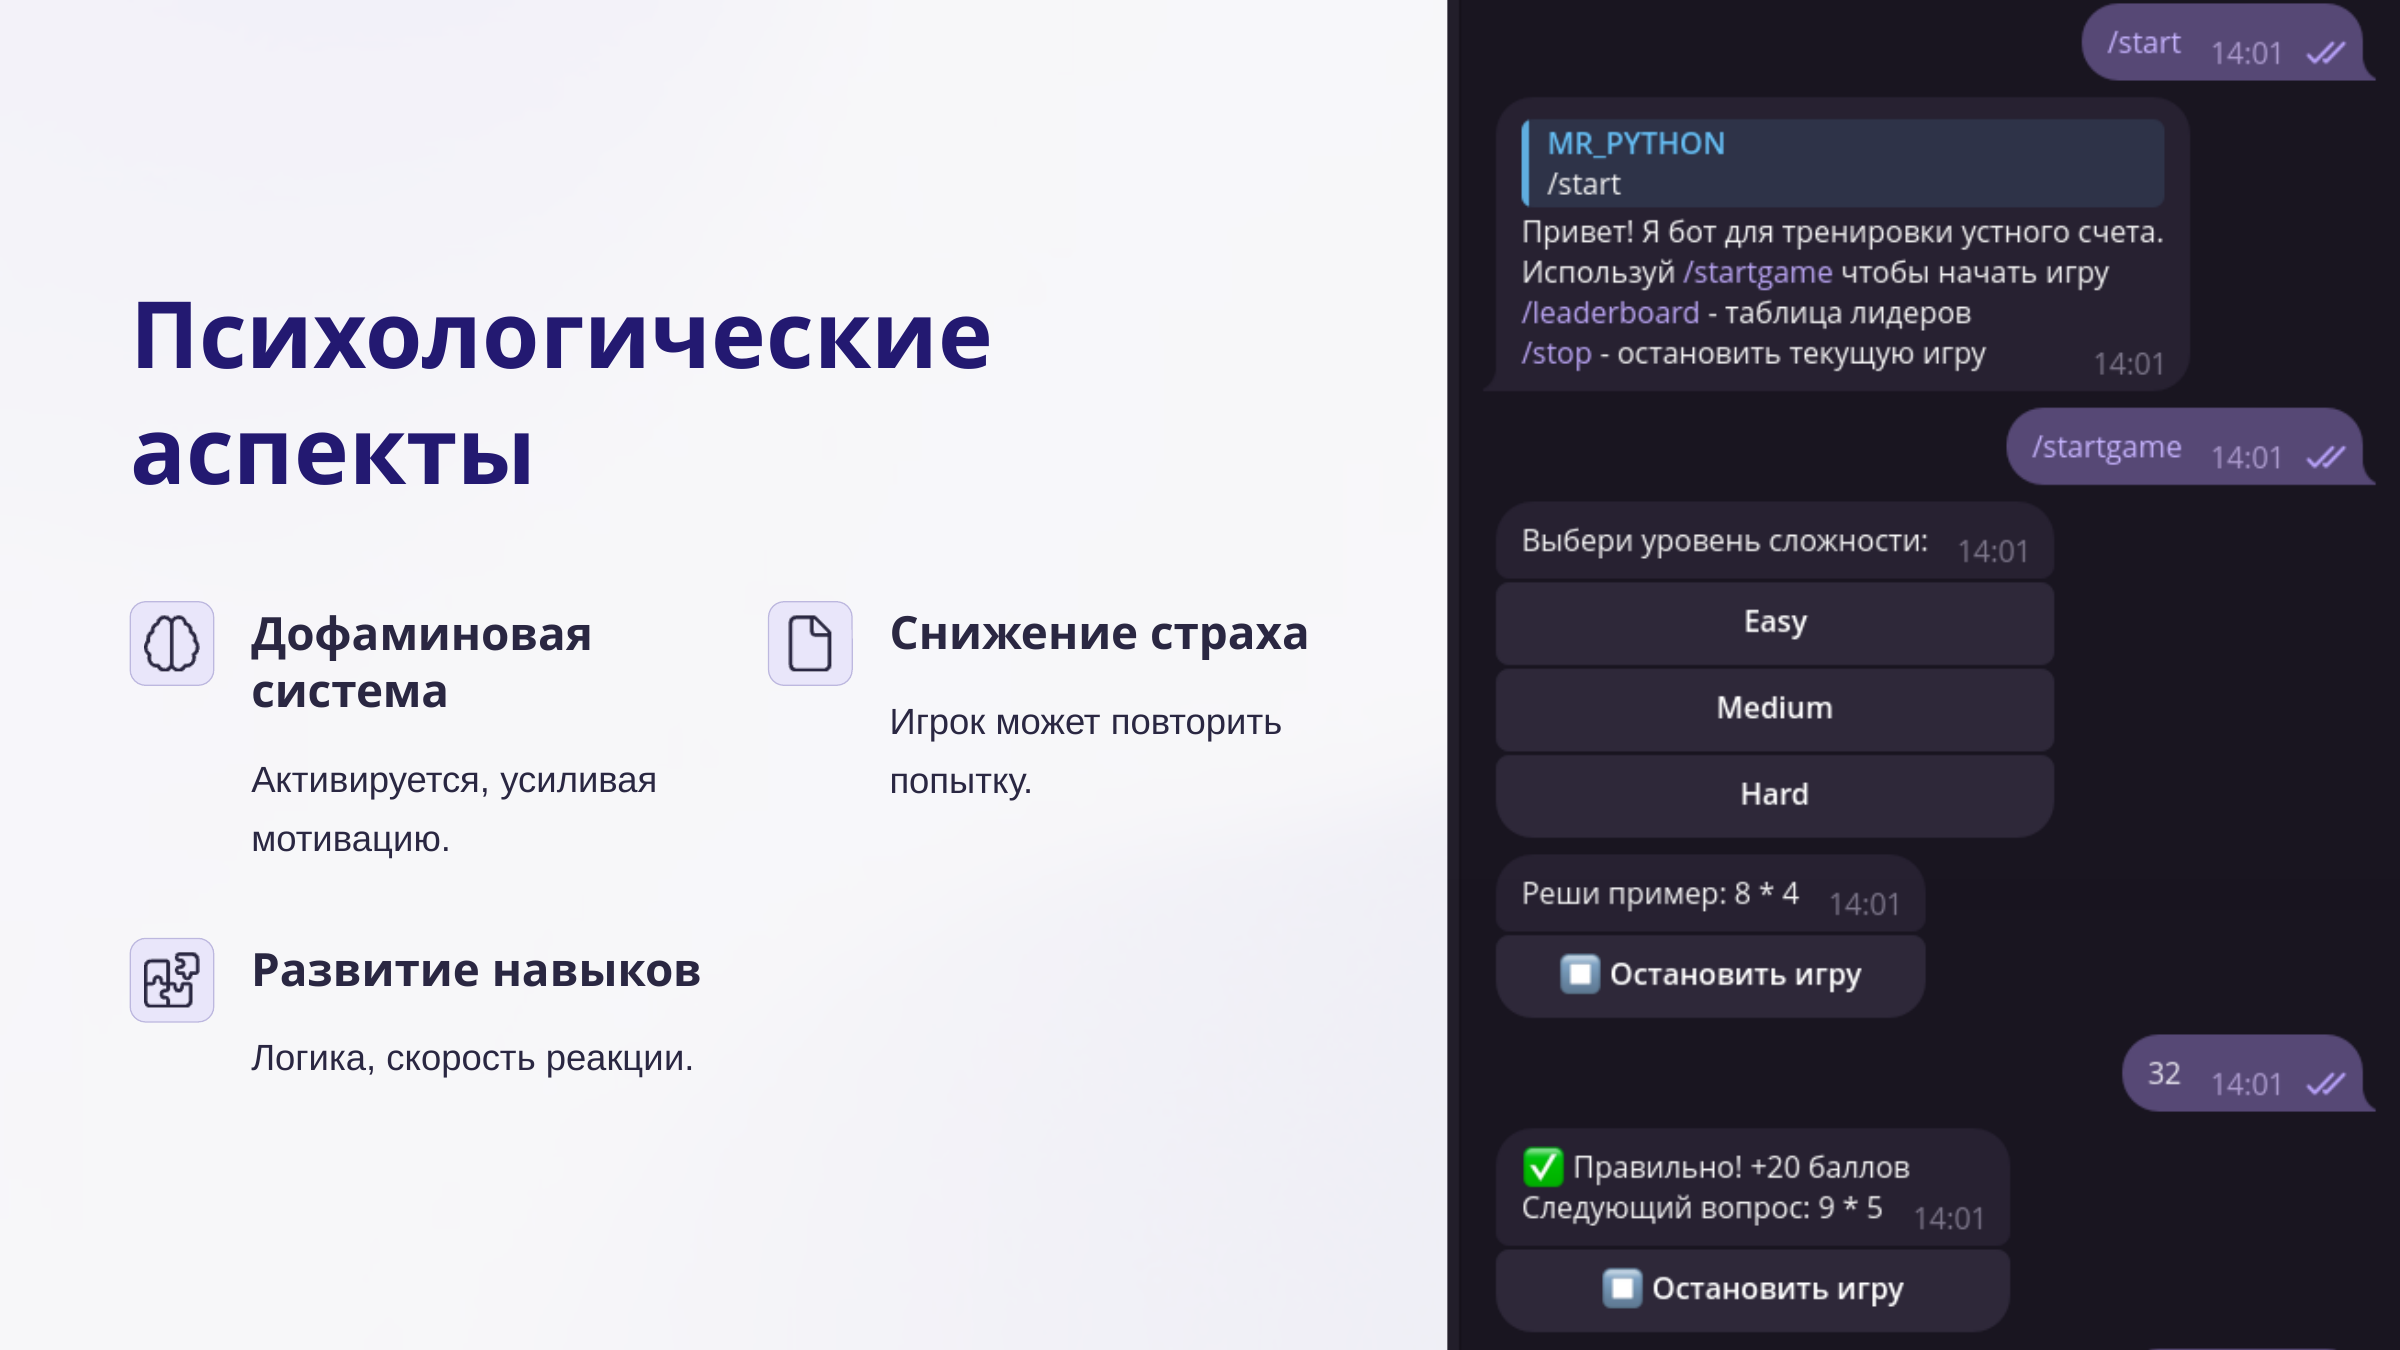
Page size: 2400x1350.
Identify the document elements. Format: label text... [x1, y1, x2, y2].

text_box Логика, скорость реакции. [251, 1018, 1370, 1079]
picture [144, 608, 200, 679]
picture [144, 945, 200, 1016]
text_box Игрок может повторить попытку. [889, 682, 1370, 802]
text_box [768, 601, 853, 686]
text_box Снижение страха [889, 601, 1355, 660]
text_box Дофаминовая система [251, 601, 732, 718]
text_box Развитие навыков [251, 938, 717, 997]
text_box Психологические аспекты [130, 271, 1370, 504]
text_box Активируется, усиливая мотивацию. [251, 740, 732, 860]
text_box [130, 938, 214, 1023]
text_box [130, 601, 214, 686]
picture [1447, 0, 2400, 1350]
picture [782, 608, 839, 679]
